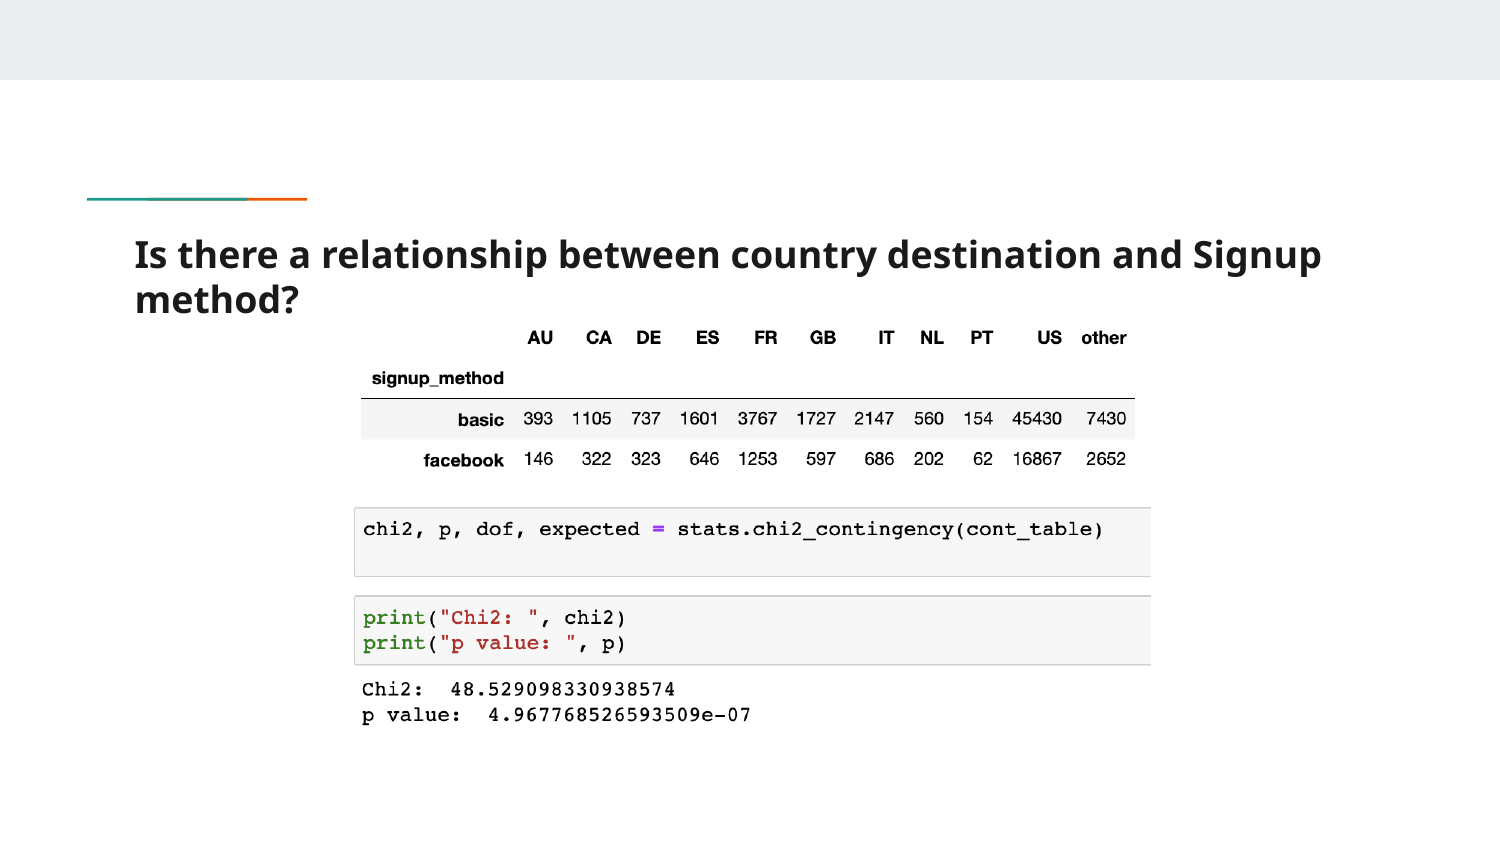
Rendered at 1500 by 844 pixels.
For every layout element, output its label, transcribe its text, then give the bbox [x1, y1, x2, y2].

title Is there a relationship between country destination and Signup method? [119, 216, 1381, 305]
picture [349, 309, 1151, 744]
